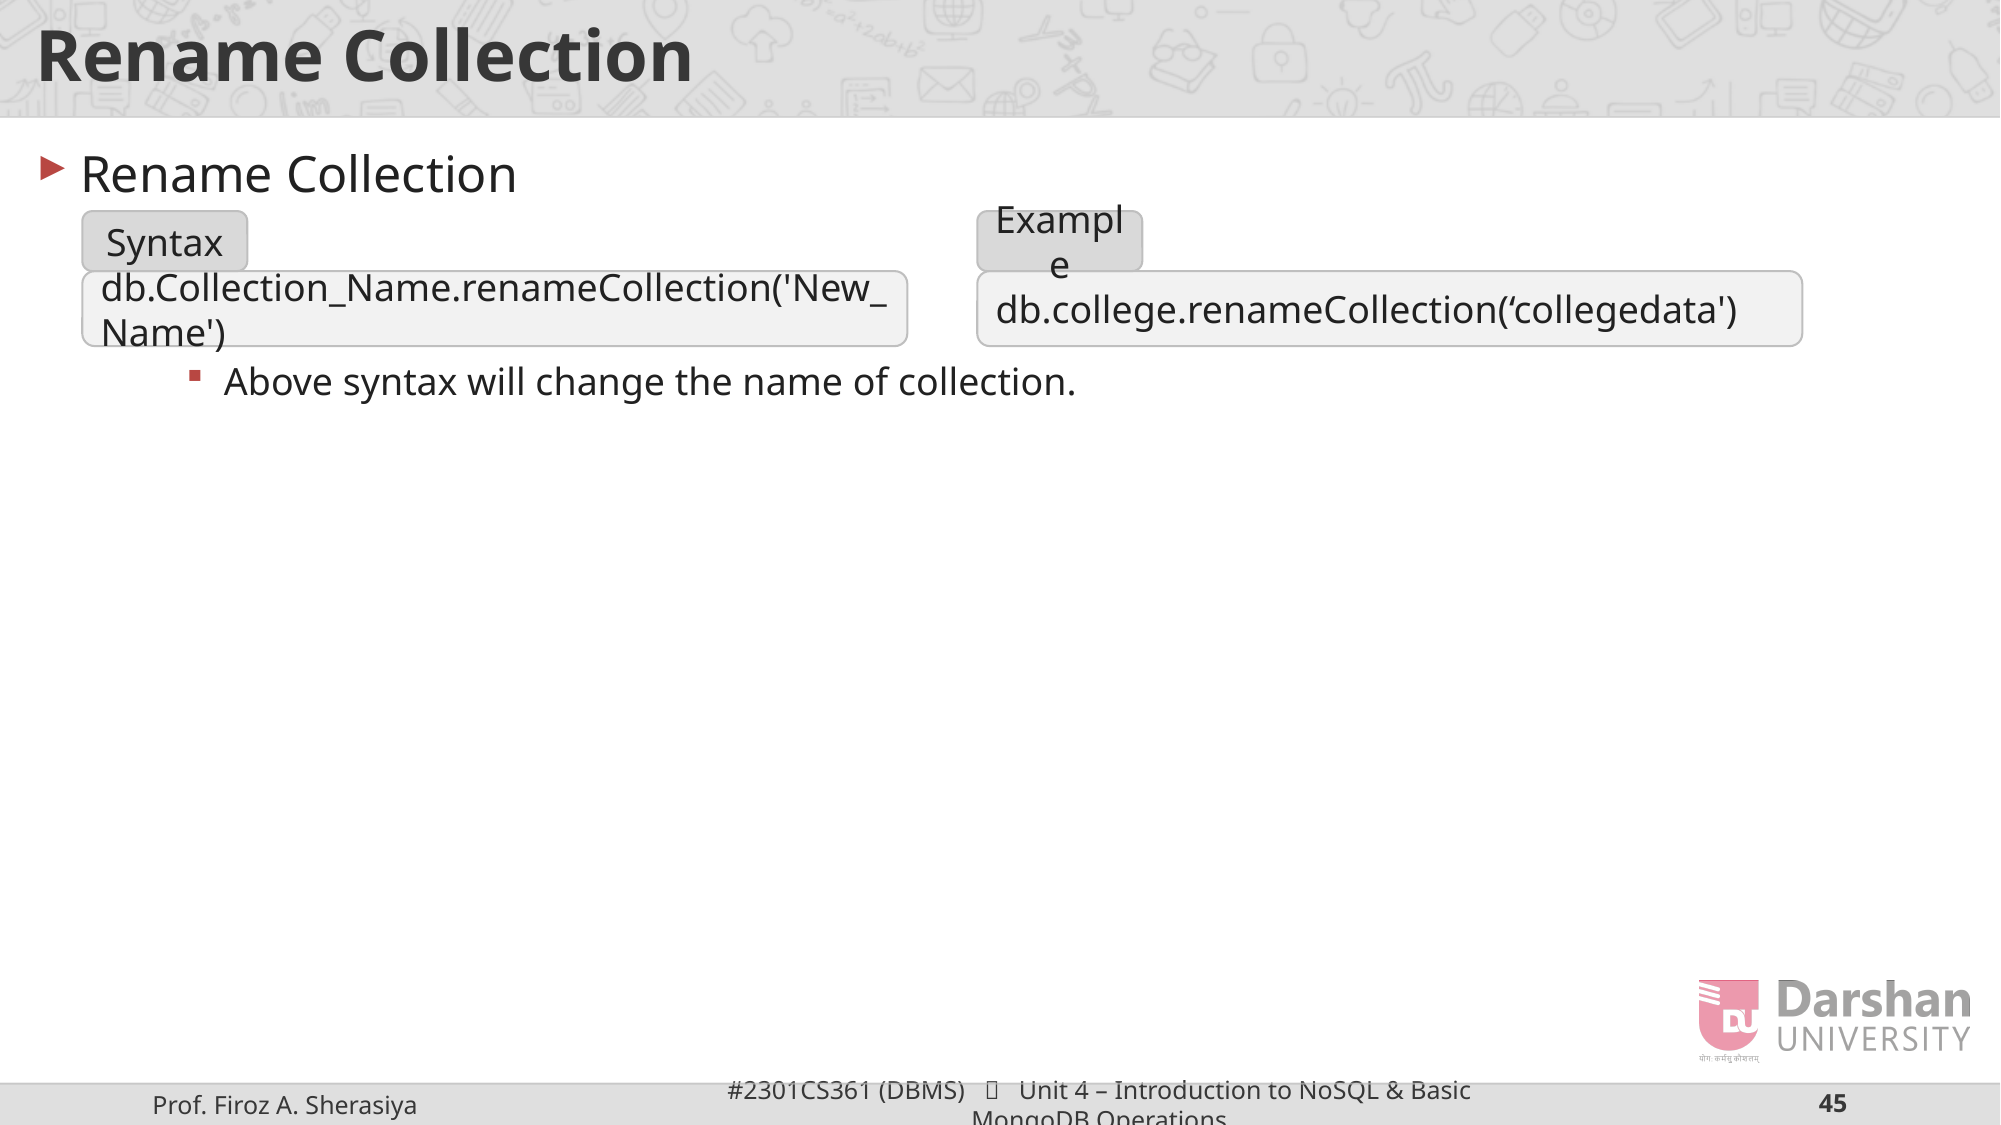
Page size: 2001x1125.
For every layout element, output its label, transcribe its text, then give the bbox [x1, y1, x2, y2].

title Rename Collection [0, 0, 2000, 117]
table_cell 103 [1699, 1059, 1970, 1063]
text_box db.Collection_Name.renameCollection('New_Name') [81, 270, 909, 348]
list Rename Collection Above syntax will change the name of collection. [21, 141, 1979, 1059]
text_box Syntax [81, 210, 249, 273]
text_box Example [976, 210, 1144, 273]
text_box db.college.renameCollection(‘collegedata') [976, 270, 1804, 348]
